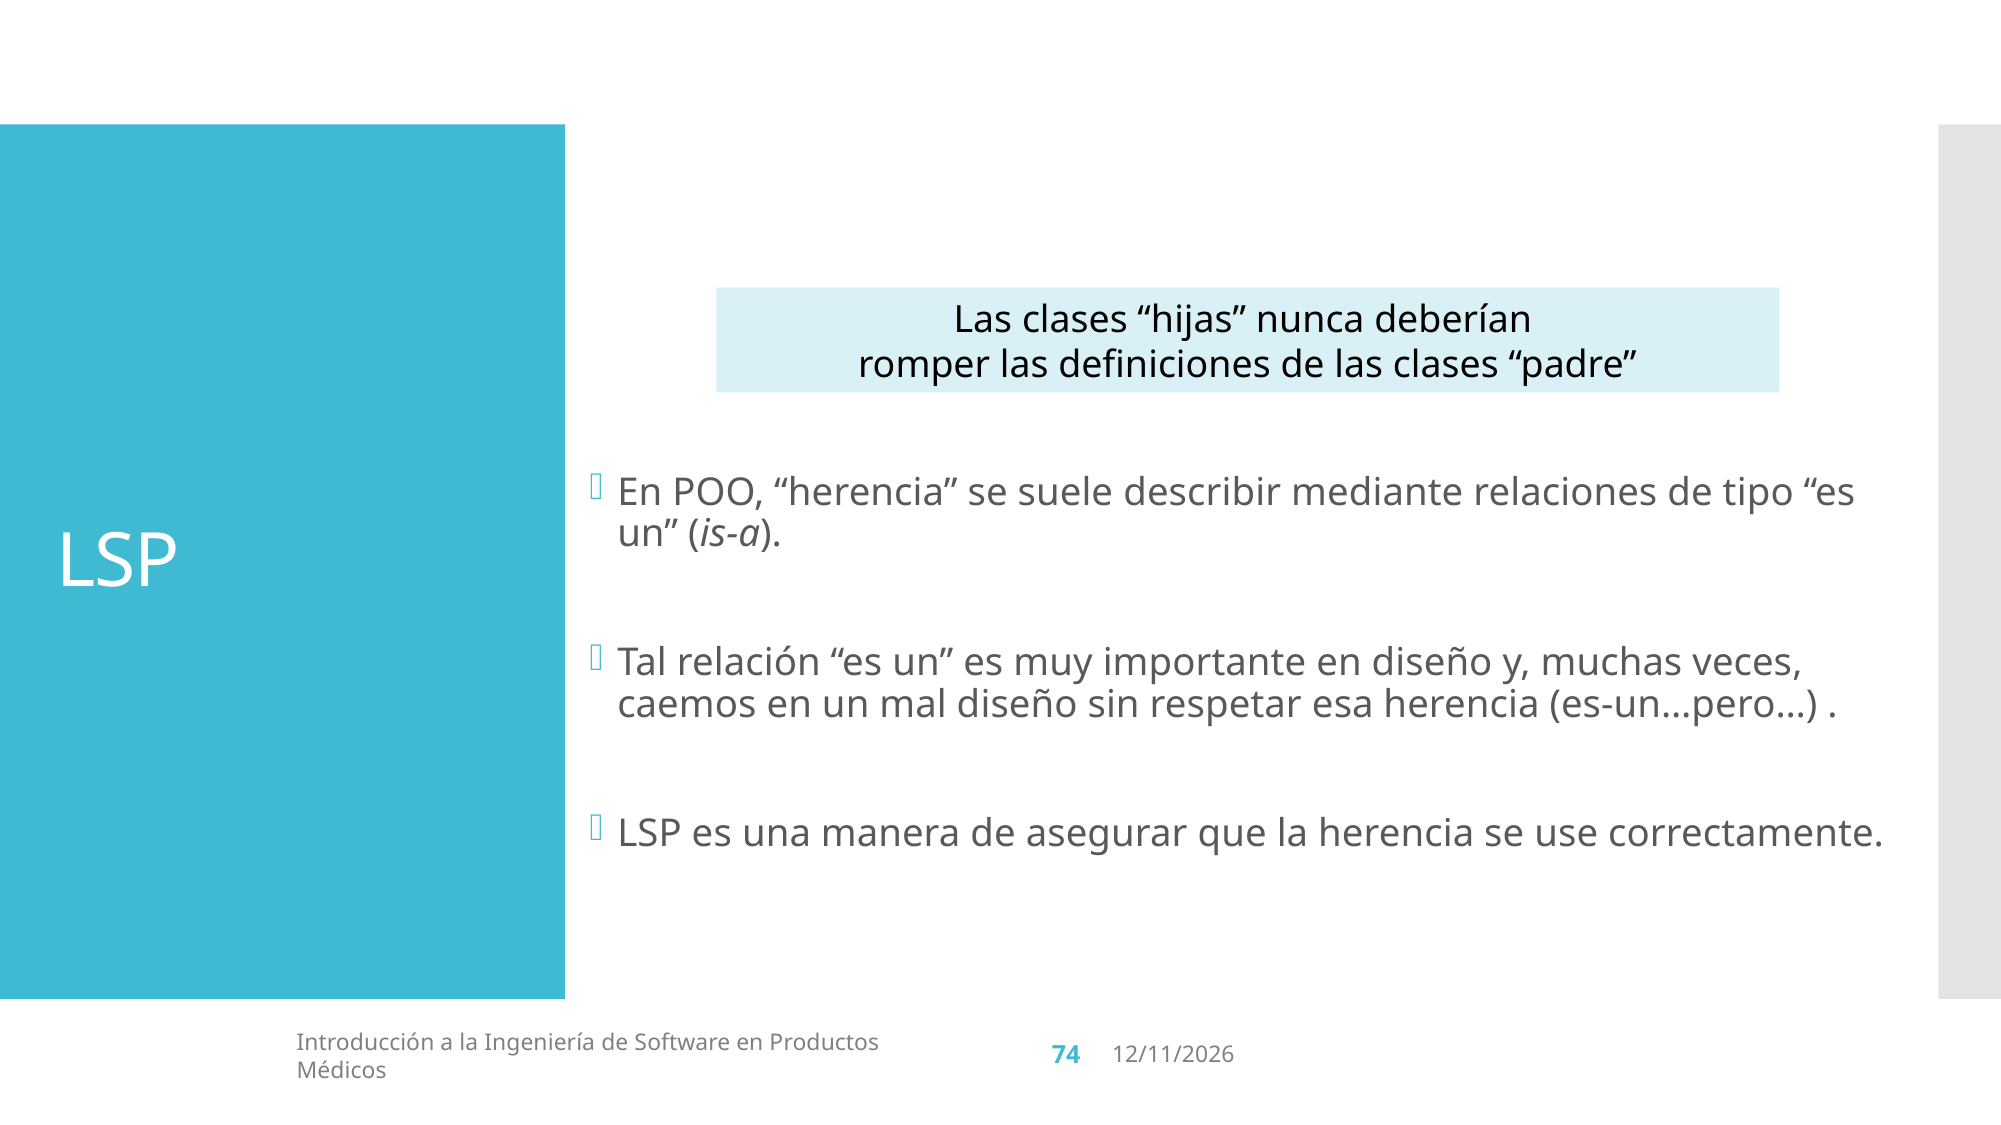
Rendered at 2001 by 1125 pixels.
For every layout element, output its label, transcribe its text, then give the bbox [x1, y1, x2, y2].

text_box Las clases “hijas” nunca deberían romper las definiciones de las clases “padre” [716, 287, 1780, 393]
slide_number 74 [904, 1025, 1096, 1086]
footer Introducción a la Ingeniería de Software en Productos Médicos [281, 1025, 903, 1086]
title LSP [41, 184, 525, 940]
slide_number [1097, 1025, 1719, 1086]
list En POO, “herencia” se suele describir mediante relaciones de tipo “es un” (is‐a). Tal relación “es un” es muy importante en diseño y, muchas veces, caemos en un mal diseño sin respetar esa herencia (es-un…pero…) . LSP es una manera de asegurar que la herencia se use correctamente. [574, 464, 1922, 894]
